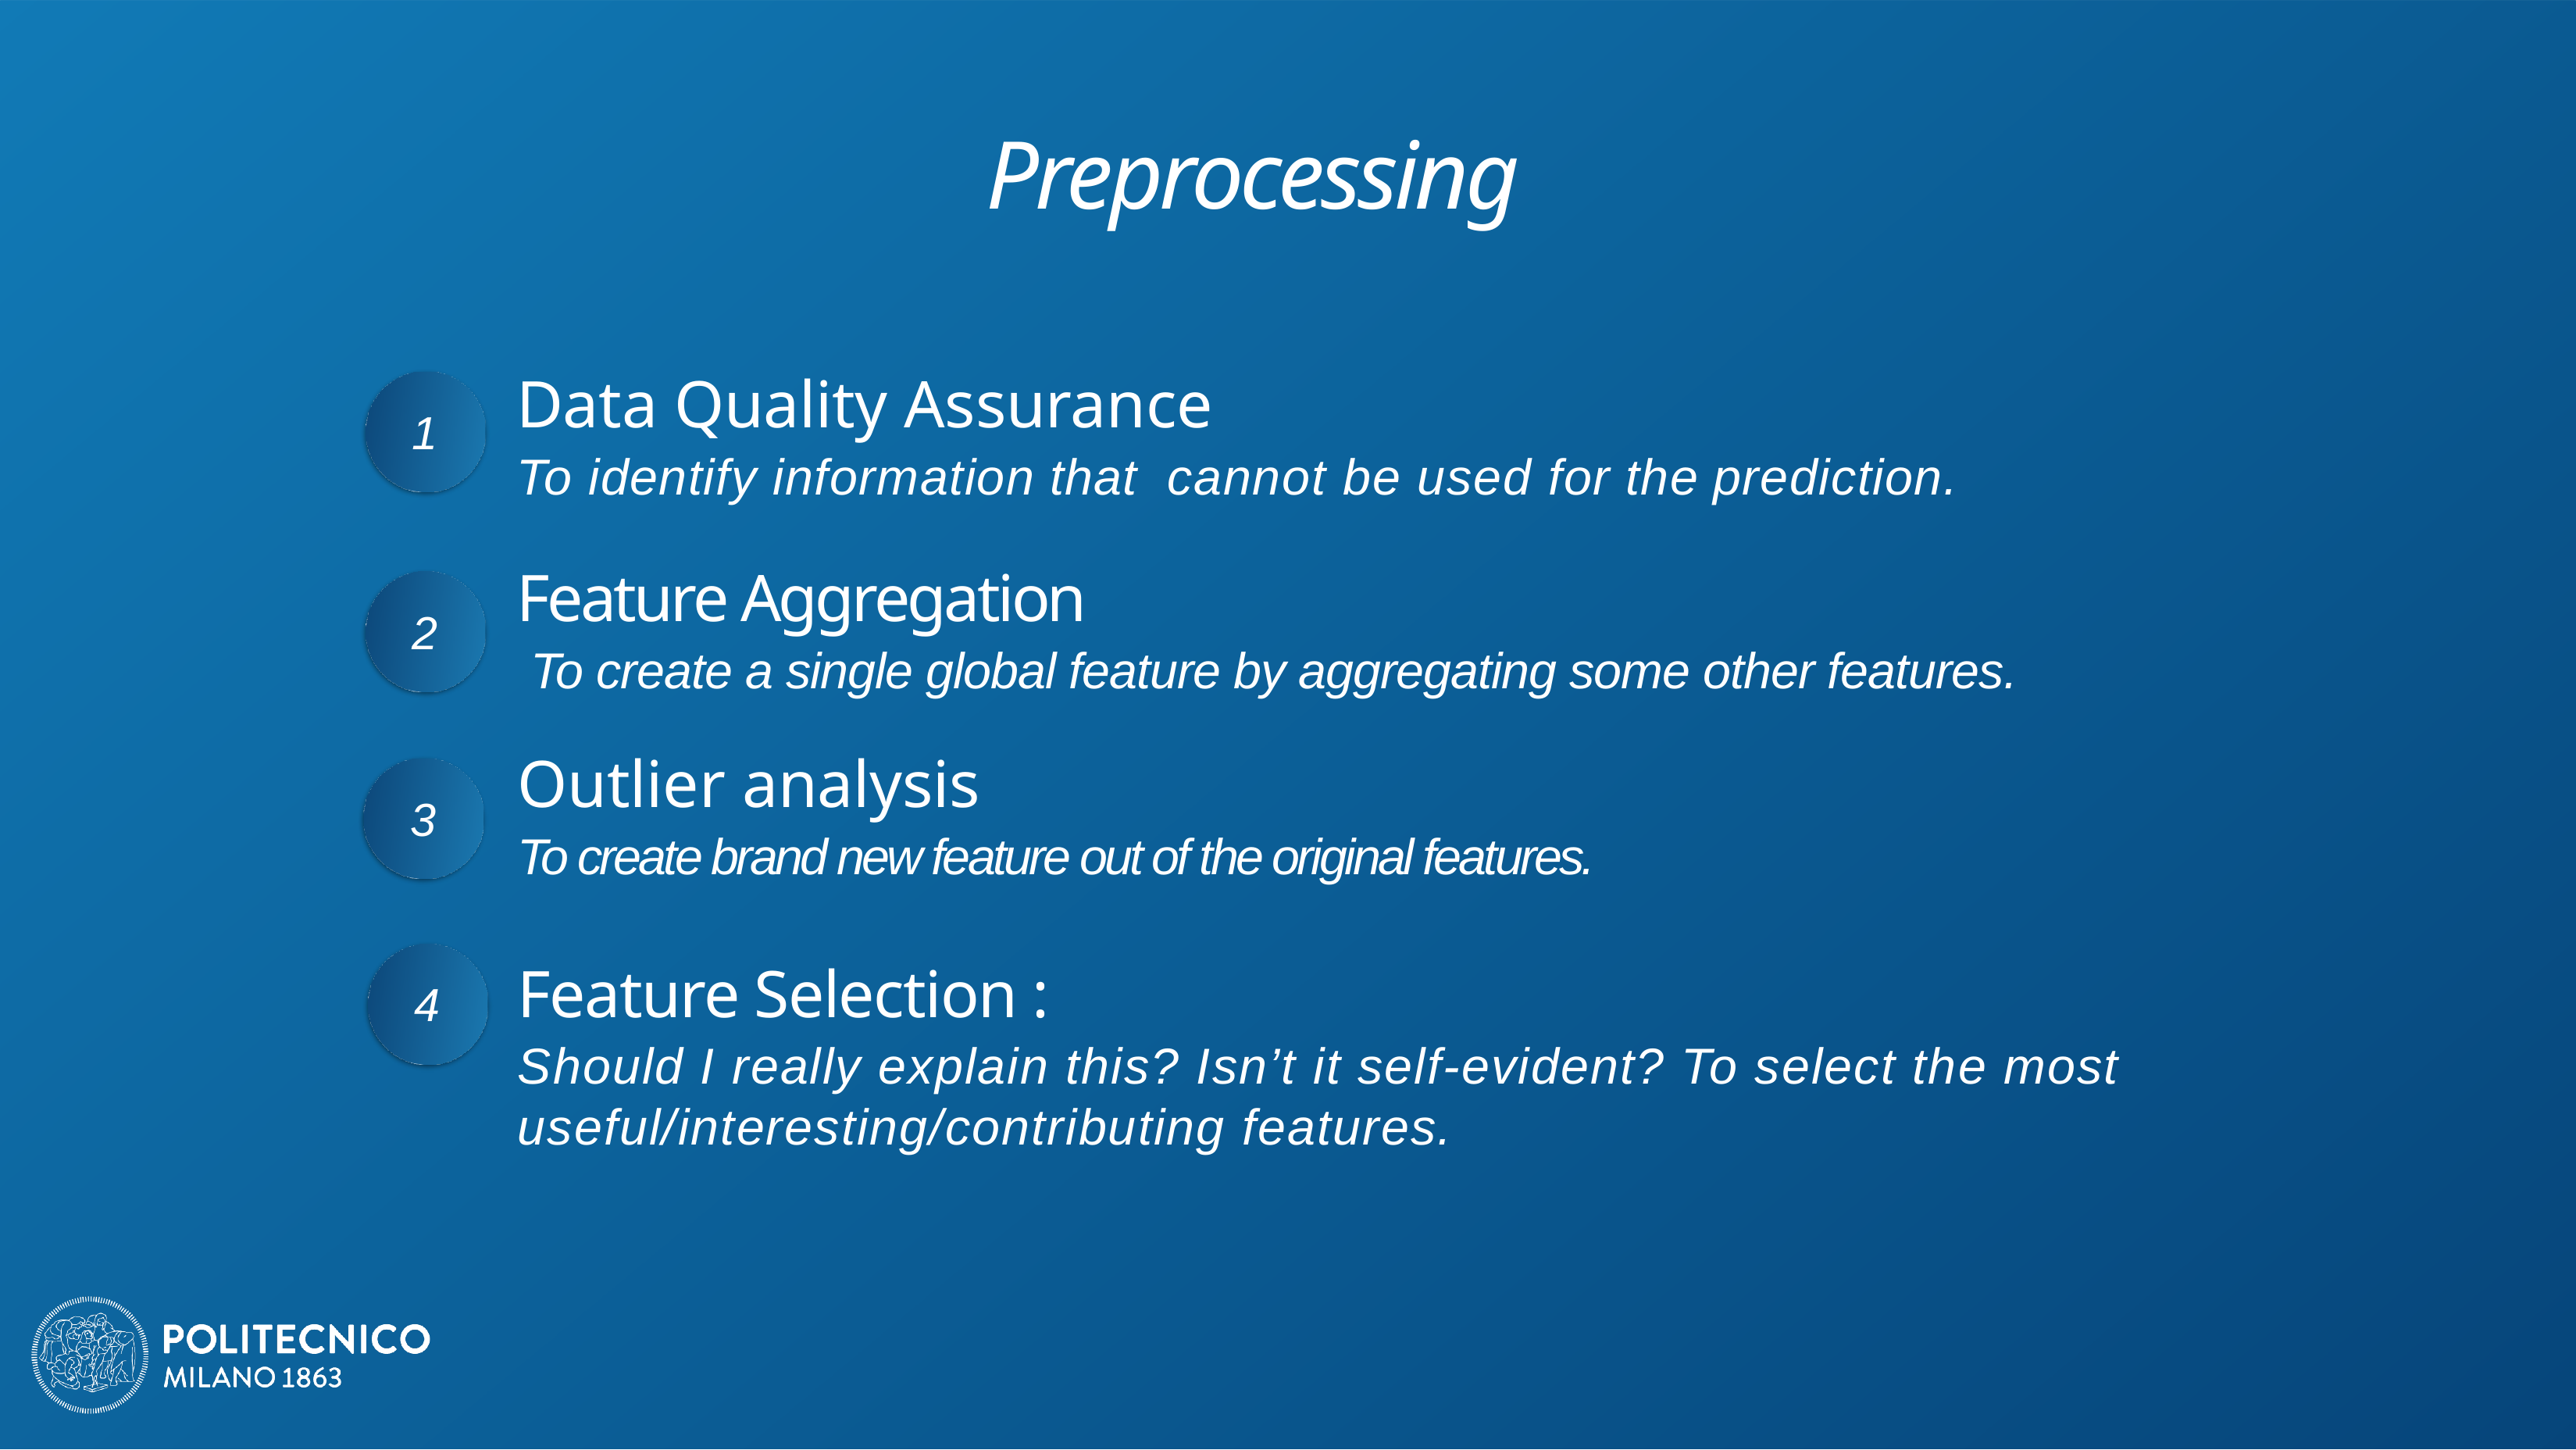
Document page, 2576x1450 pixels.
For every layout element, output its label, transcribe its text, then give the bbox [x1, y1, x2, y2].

title Preprocessing [984, 113, 1592, 358]
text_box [362, 941, 494, 1073]
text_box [358, 755, 490, 888]
list Data Quality Assurance To identify information that cannot be used for the prediction. Feature Aggregation To create a single global feature by aggregating some other features. Outlier analysis To create brand new feature out of the original features. Feature Selection : Should I really explain this? Isn’t it self-evident? To select the most useful/interesting/contributing features. [368, 358, 2208, 1220]
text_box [360, 569, 491, 700]
picture [0, 0, 2576, 1449]
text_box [360, 369, 491, 501]
text_box [27, 1295, 498, 1415]
